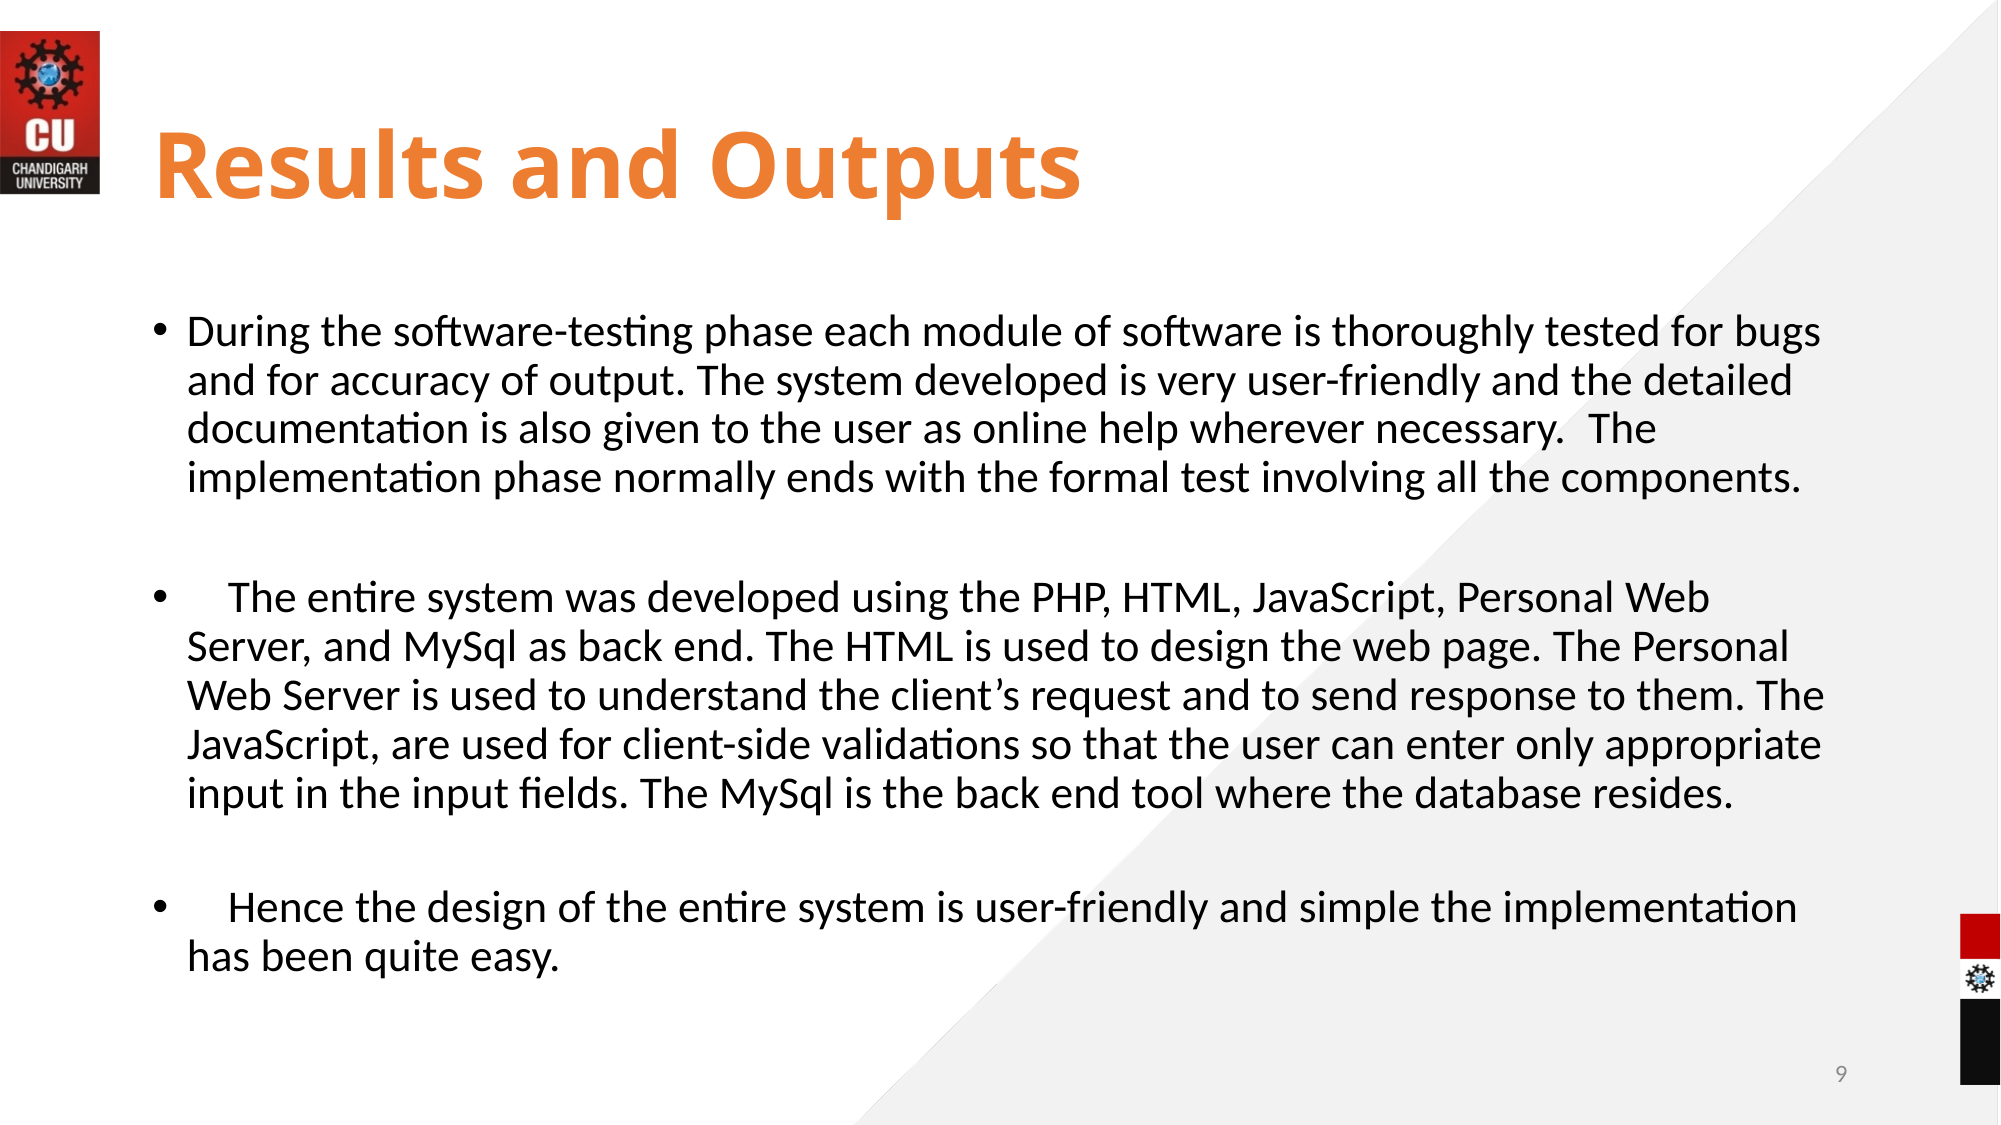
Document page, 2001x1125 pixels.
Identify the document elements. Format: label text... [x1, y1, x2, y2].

list During the software-testing phase each module of software is thoroughly tested for bugs and for accuracy of output. The system developed is very user-friendly and the detailed documentation is also given to the user as online help wherever necessary. The implementation phase normally ends with the formal test involving all the components. The entire system was developed using the PHP, HTML, JavaScript, Personal Web Server, and MySql as back end. The HTML is used to design the web page. The Personal Web Server is used to understand the client’s request and to send response to them. The JavaScript, are used for client-side validations so that the user can enter only appropriate input in the input fields. The MySql is the back end tool where the database resides. Hence the design of the entire system is user-friendly and simple the implementation has been quite easy. [137, 299, 1863, 1014]
title Results and Outputs [137, 59, 1863, 278]
picture [0, 0, 2001, 1125]
slide_number 9 [1412, 1042, 1863, 1103]
